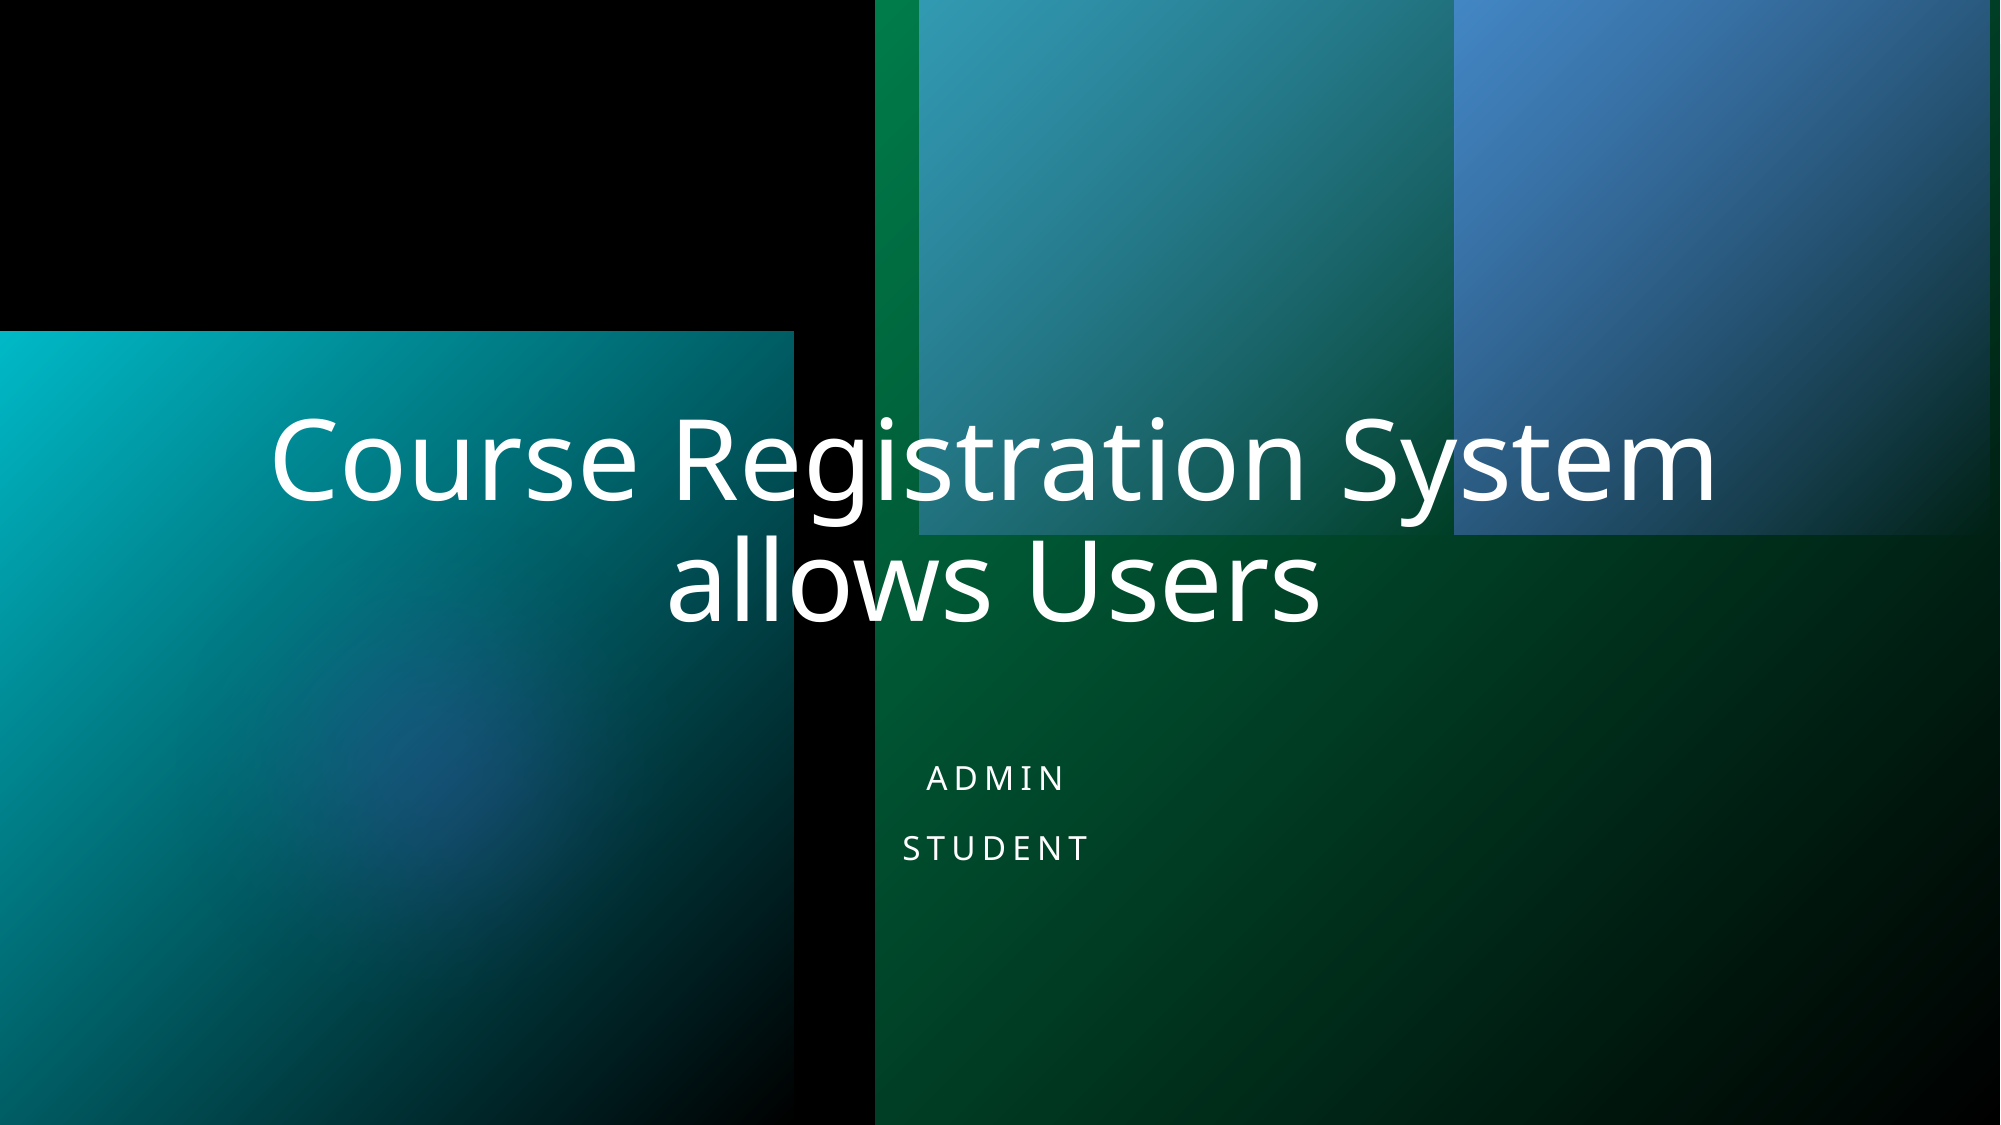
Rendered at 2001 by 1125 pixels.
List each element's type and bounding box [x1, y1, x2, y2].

text_box [0, 0, 2000, 1125]
